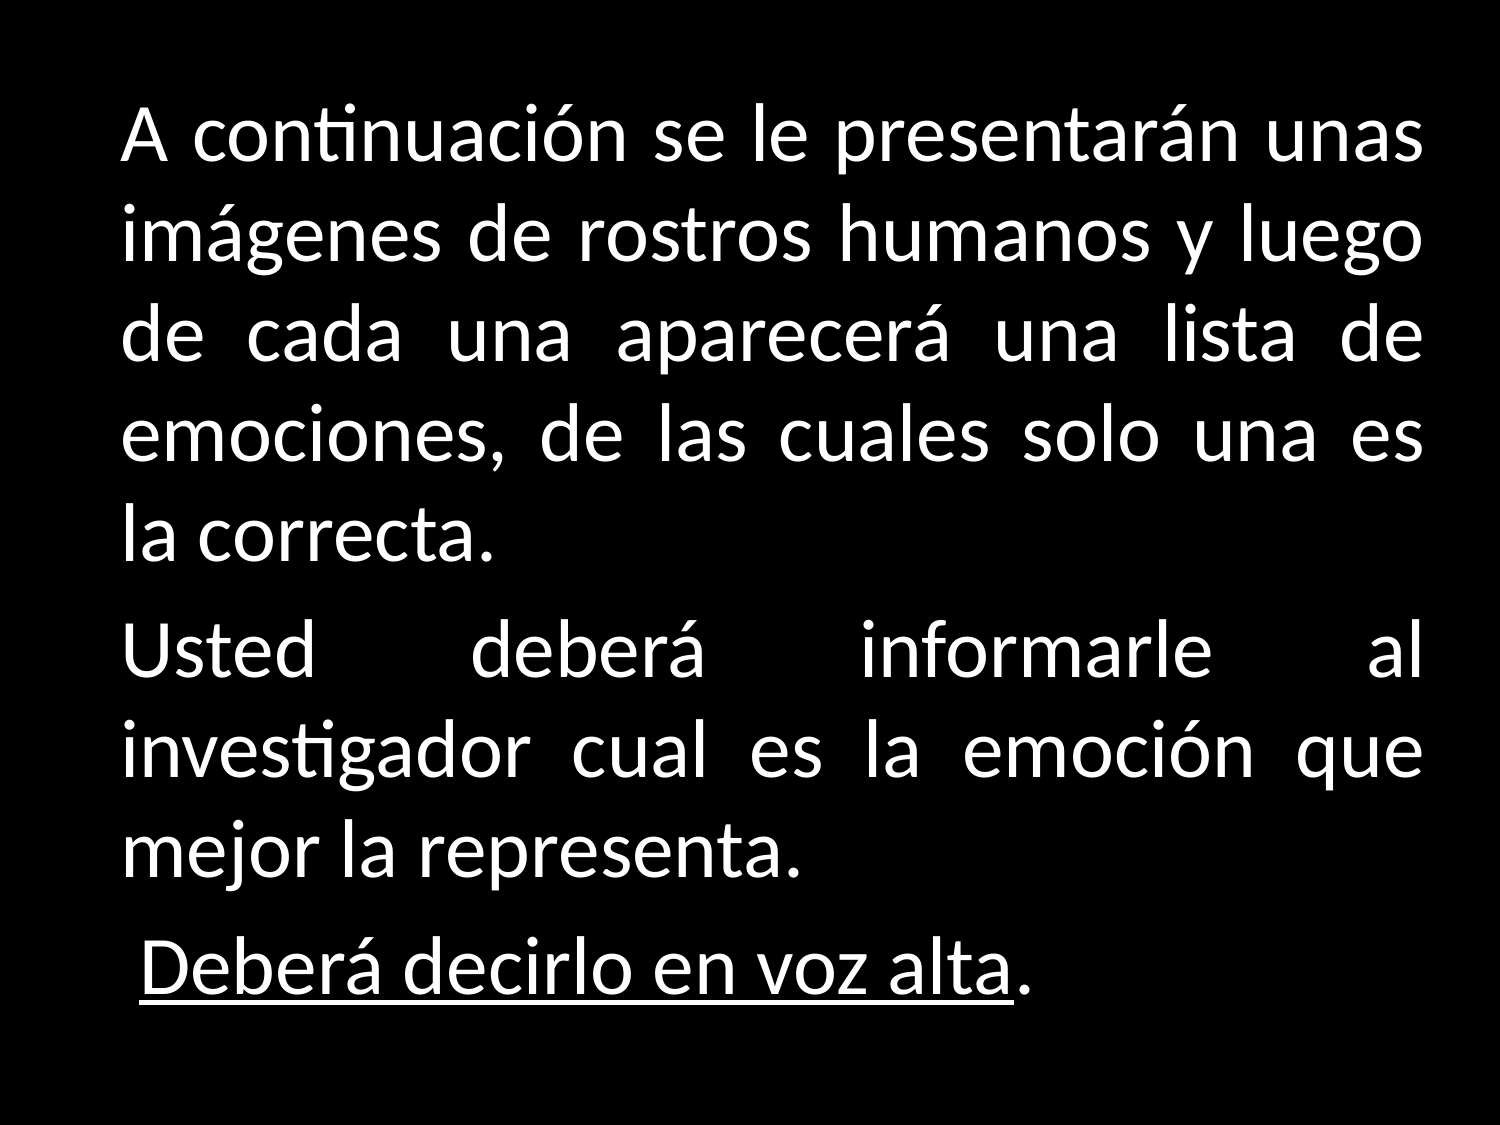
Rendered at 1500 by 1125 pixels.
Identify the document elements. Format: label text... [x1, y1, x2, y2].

text_box A continuación se le presentarán unas imágenes de rostros humanos y luego de cada una aparecerá una lista de emociones, de las cuales solo una es la correcta. Usted deberá informarle al investigador cual es la emoción que mejor la representa. Deberá decirlo en voz alta. [105, 70, 1442, 813]
